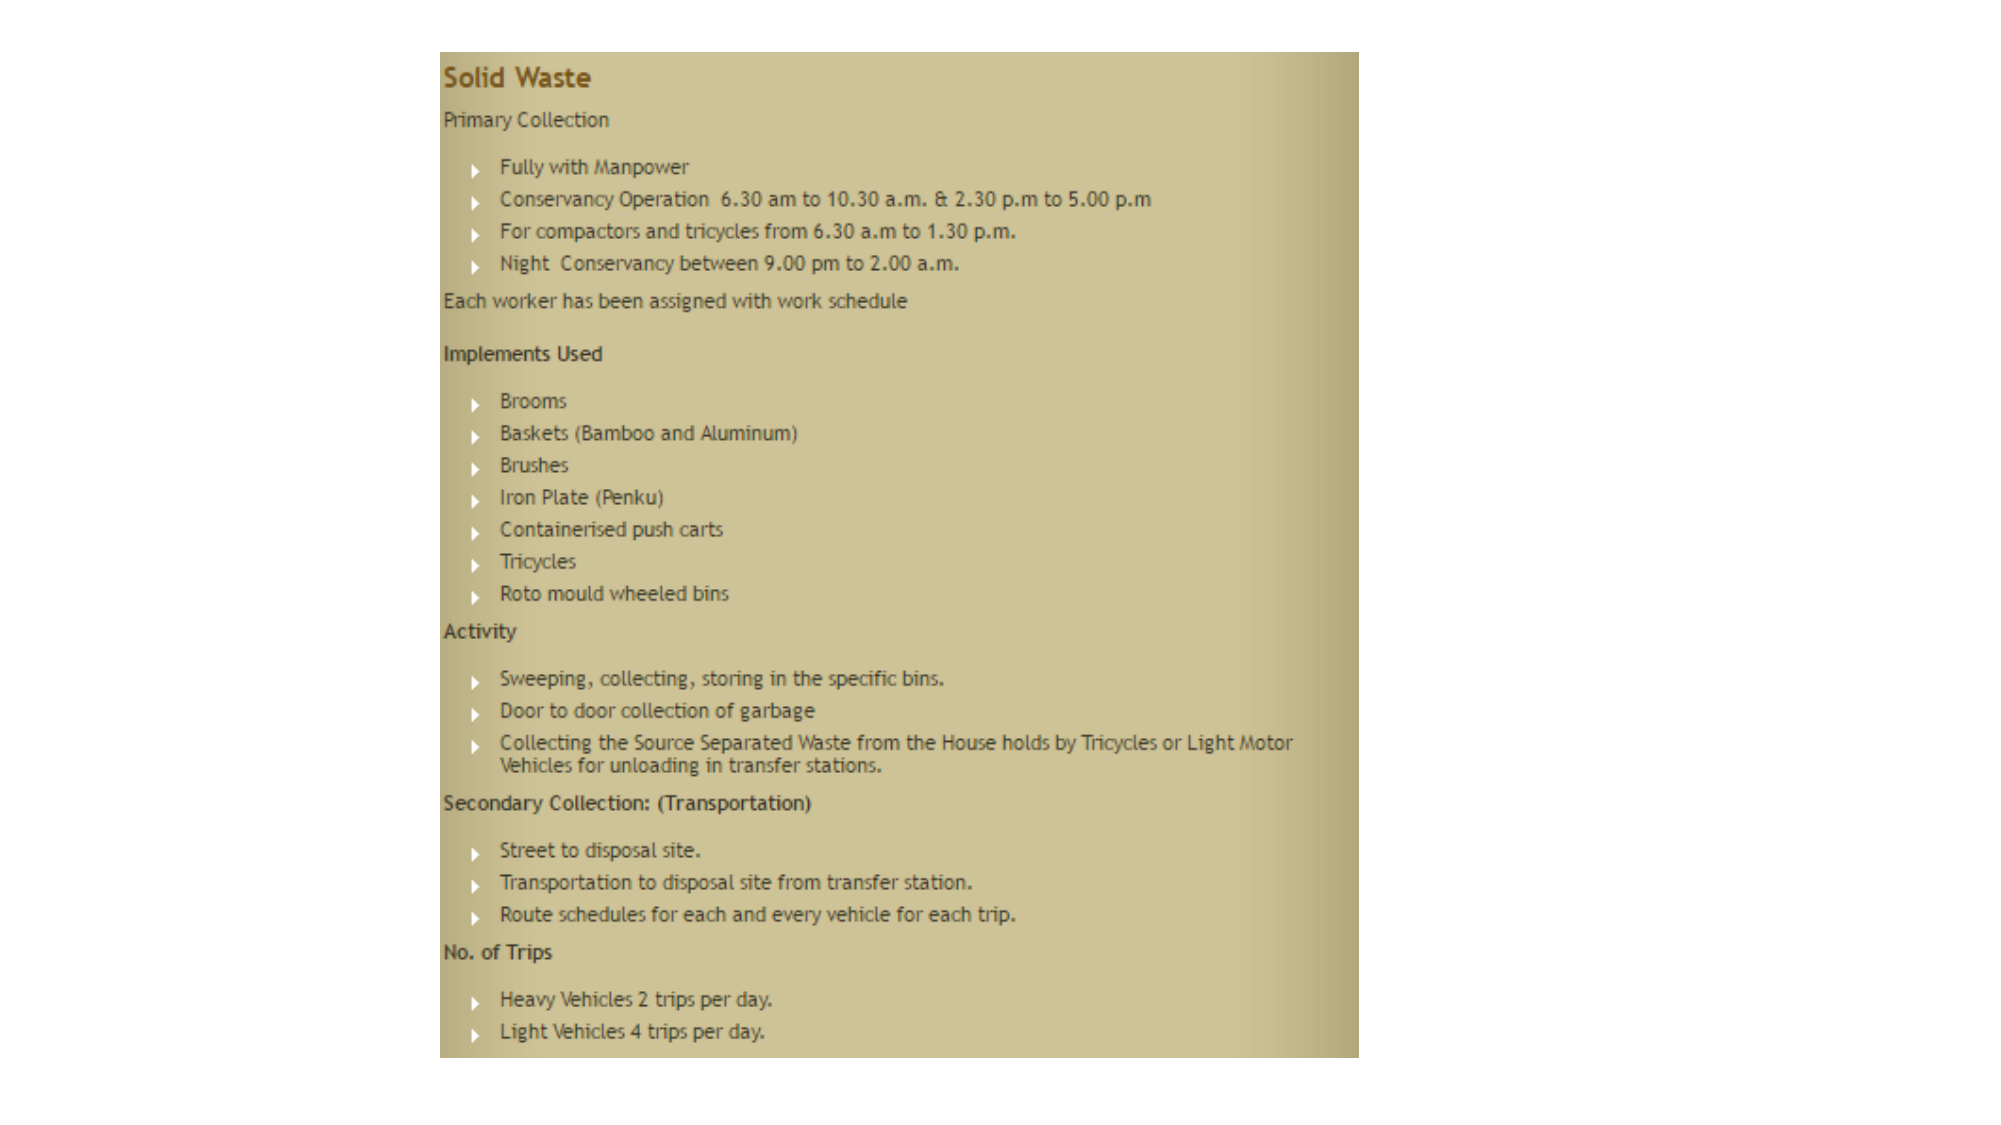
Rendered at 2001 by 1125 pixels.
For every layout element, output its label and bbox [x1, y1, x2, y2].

picture [440, 52, 1359, 1058]
